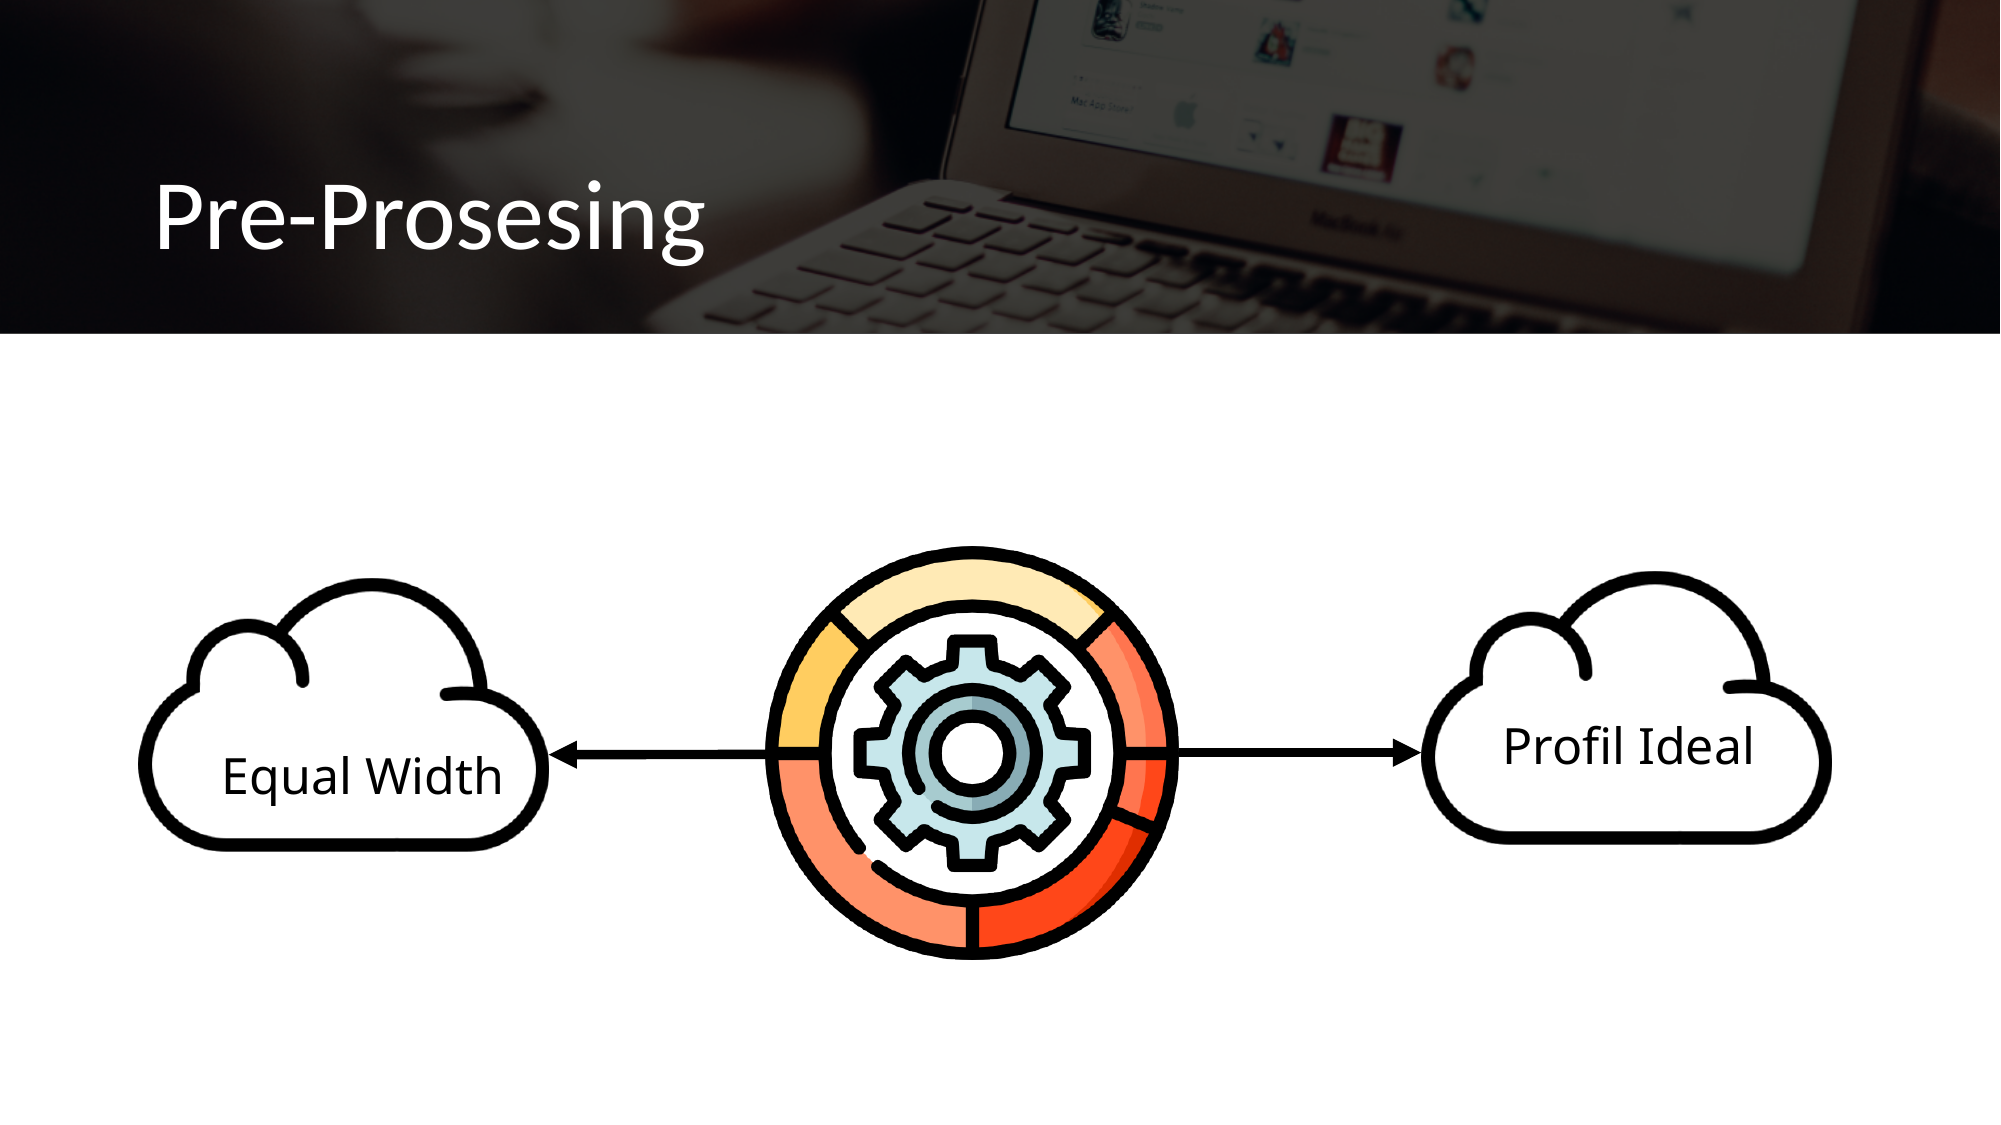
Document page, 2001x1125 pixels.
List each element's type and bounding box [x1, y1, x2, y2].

picture [138, 509, 549, 920]
picture [765, 546, 1180, 960]
picture [0, 0, 2000, 333]
picture [1421, 501, 1832, 913]
